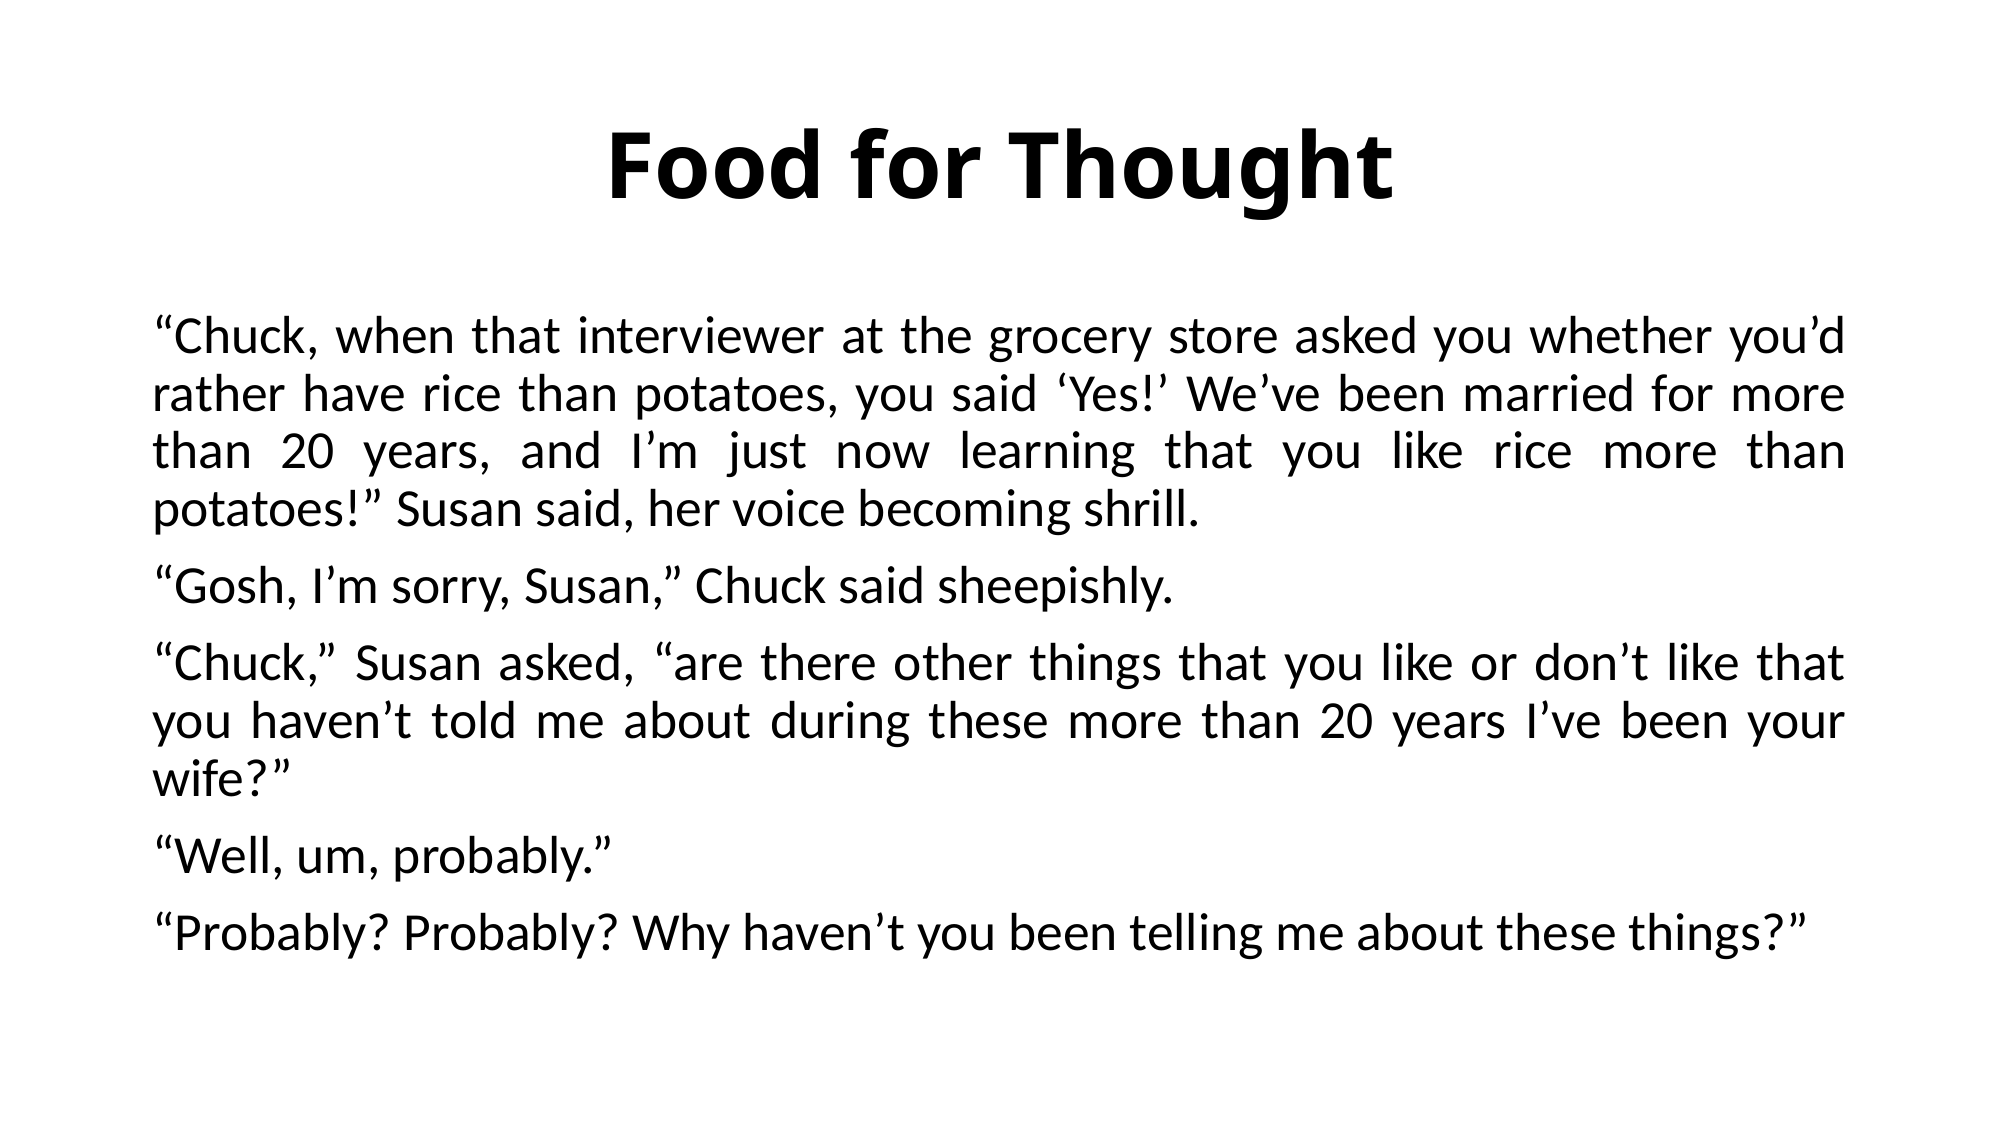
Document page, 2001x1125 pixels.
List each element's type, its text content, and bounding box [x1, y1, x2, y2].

list “Chuck, when that interviewer at the grocery store asked you whether you’d rather have rice than potatoes, you said ‘Yes!’ We’ve been married for more than 20 years, and I’m just now learning that you like rice more than potatoes!” Susan said, her voice becoming shrill. “Gosh, I’m sorry, Susan,” Chuck said sheepishly. “Chuck,” Susan asked, “are there other things that you like or don’t like that you haven’t told me about during these more than 20 years I’ve been your wife?” “Well, um, probably.” “Probably? Probably? Why haven’t you been telling me about these things?” [137, 299, 1863, 1014]
title Food for Thought [137, 59, 1863, 278]
